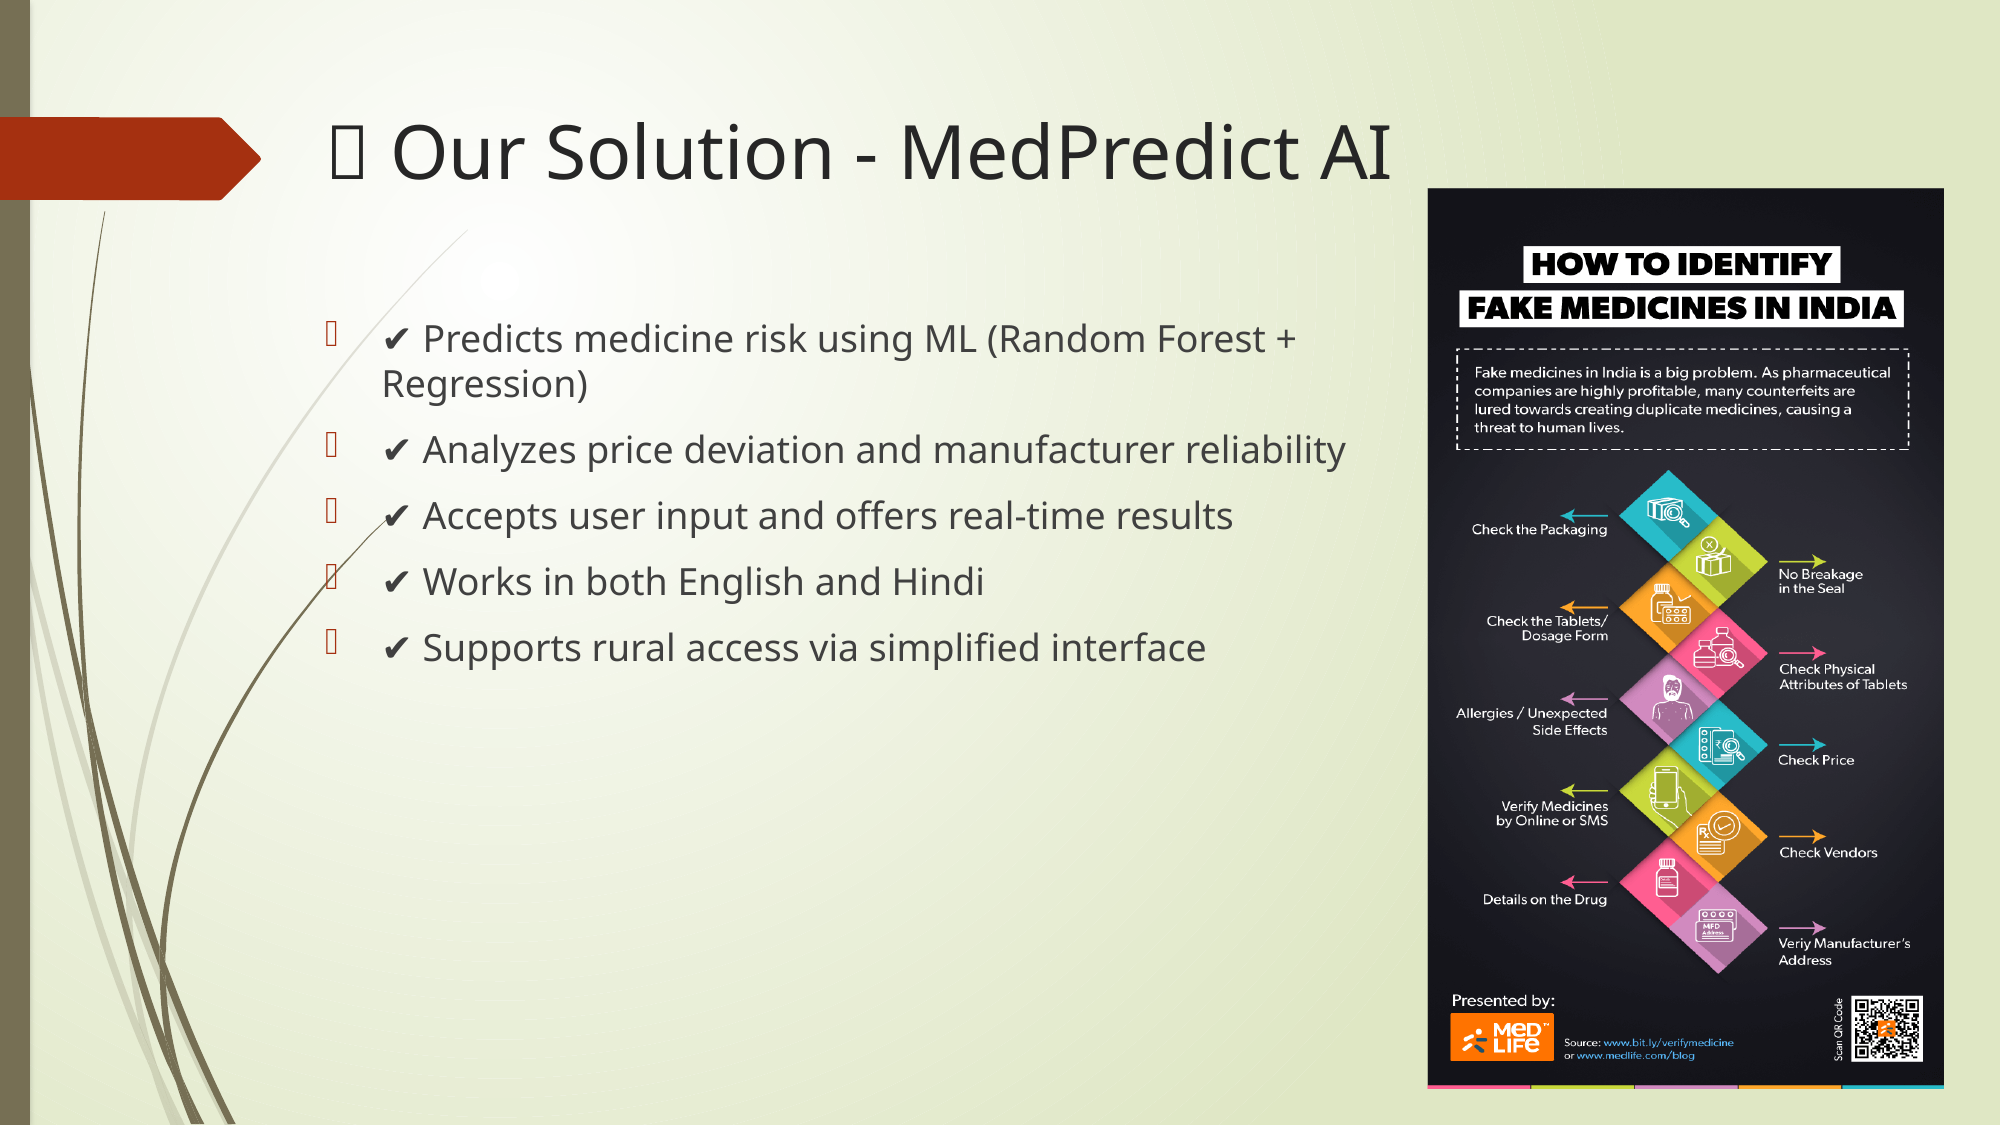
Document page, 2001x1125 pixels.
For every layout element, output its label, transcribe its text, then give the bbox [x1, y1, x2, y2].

list ✔ Predicts medicine risk using ML (Random Forest + Regression) ✔ Analyzes price deviation and manufacturer reliability ✔ Accepts user input and offers real-time results ✔ Works in both English and Hindi ✔ Supports rural access via simplified interface [310, 307, 1410, 928]
picture [1427, 187, 1944, 1090]
title 💡 Our Solution - MedPredict AI [310, 97, 1773, 308]
